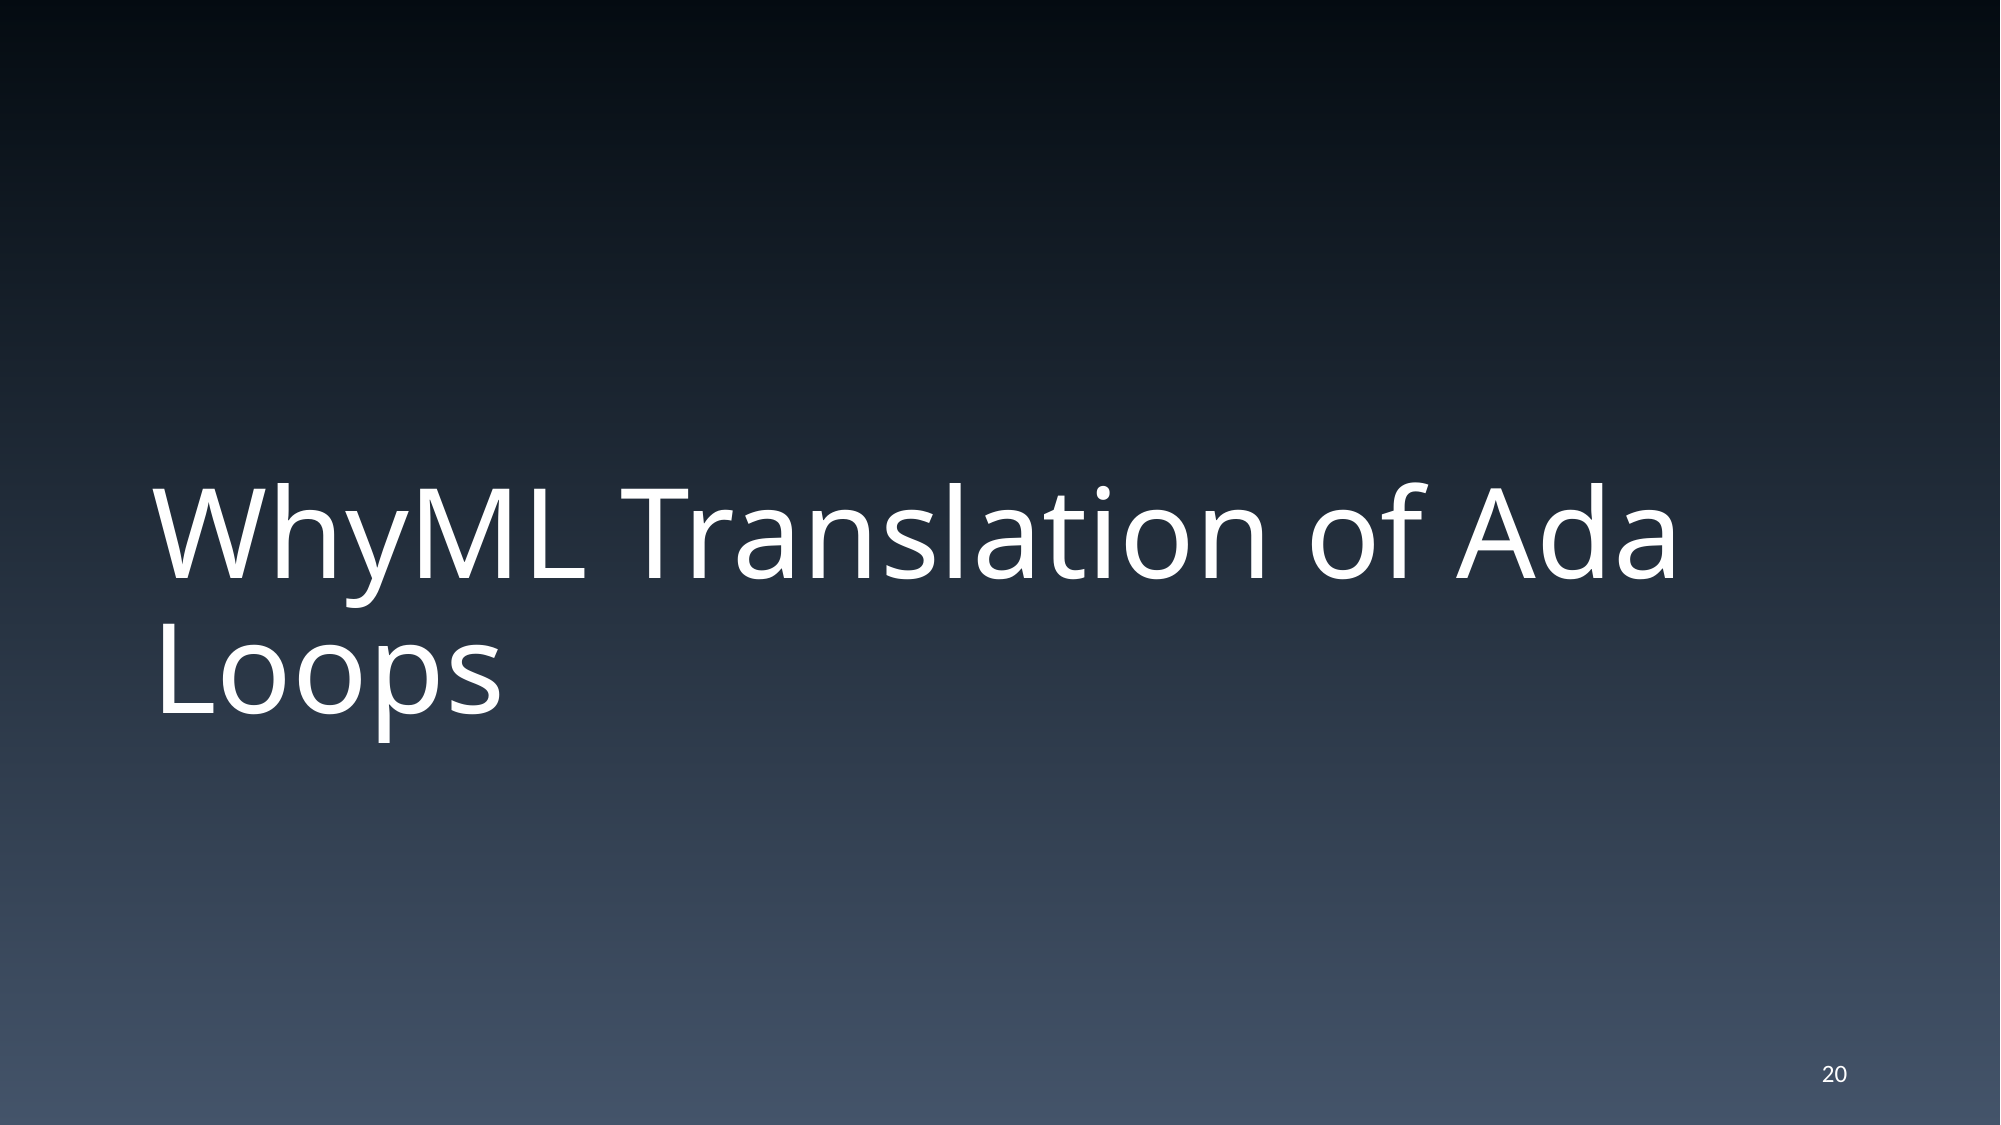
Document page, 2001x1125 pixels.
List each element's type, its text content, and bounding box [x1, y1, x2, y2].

title WhyML Translation of Ada Loops [136, 280, 1862, 749]
slide_number 20 [1412, 1042, 1863, 1103]
